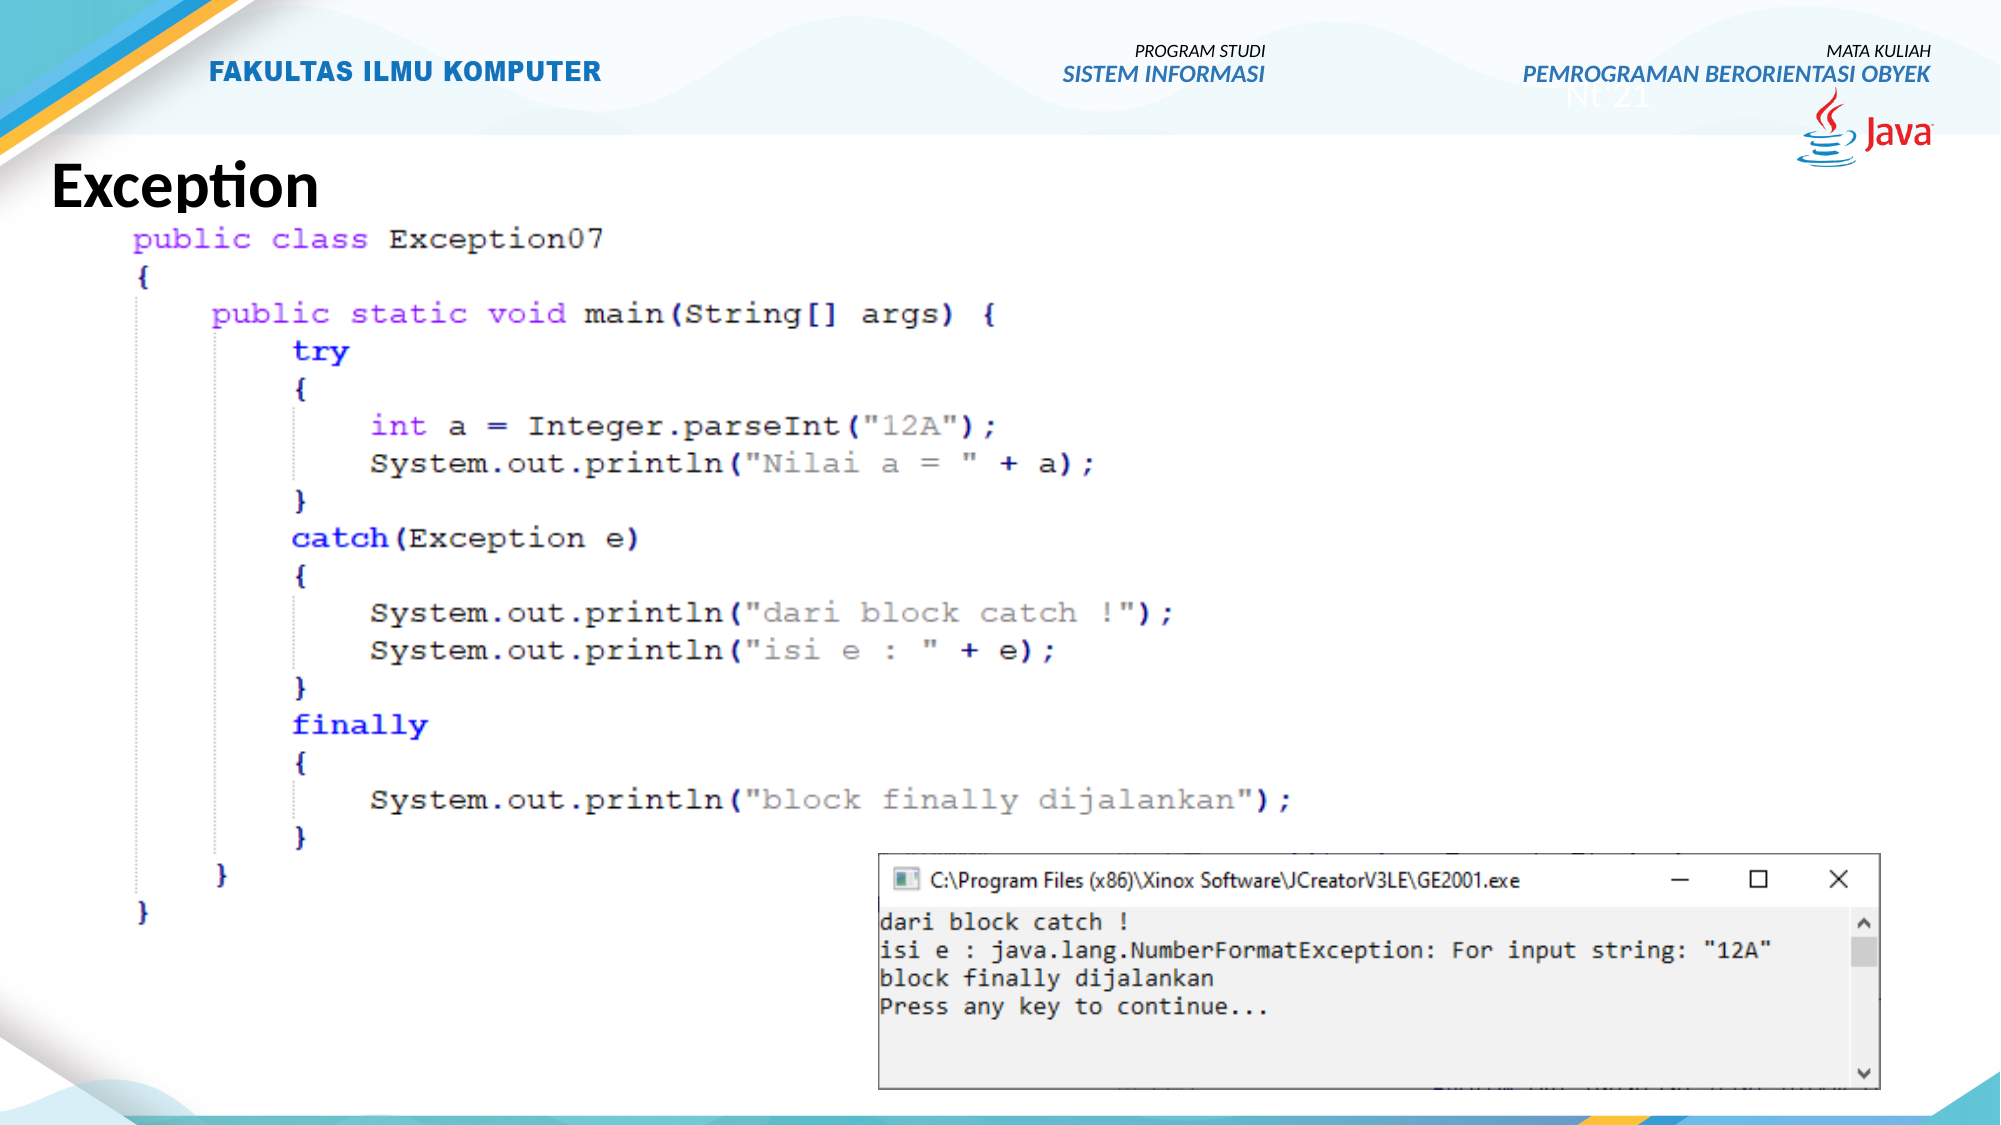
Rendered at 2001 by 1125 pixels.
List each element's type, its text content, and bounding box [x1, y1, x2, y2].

text_box MATA KULIAH PEMROGRAMAN BERORIENTASI OBYEK [1487, 33, 1947, 118]
picture [0, 0, 2000, 1125]
text_box PROGRAM STUDI SISTEM INFORMASI [904, 33, 1281, 118]
text_box Exception [36, 133, 486, 228]
text_box Nt’21 [1550, 62, 1711, 123]
